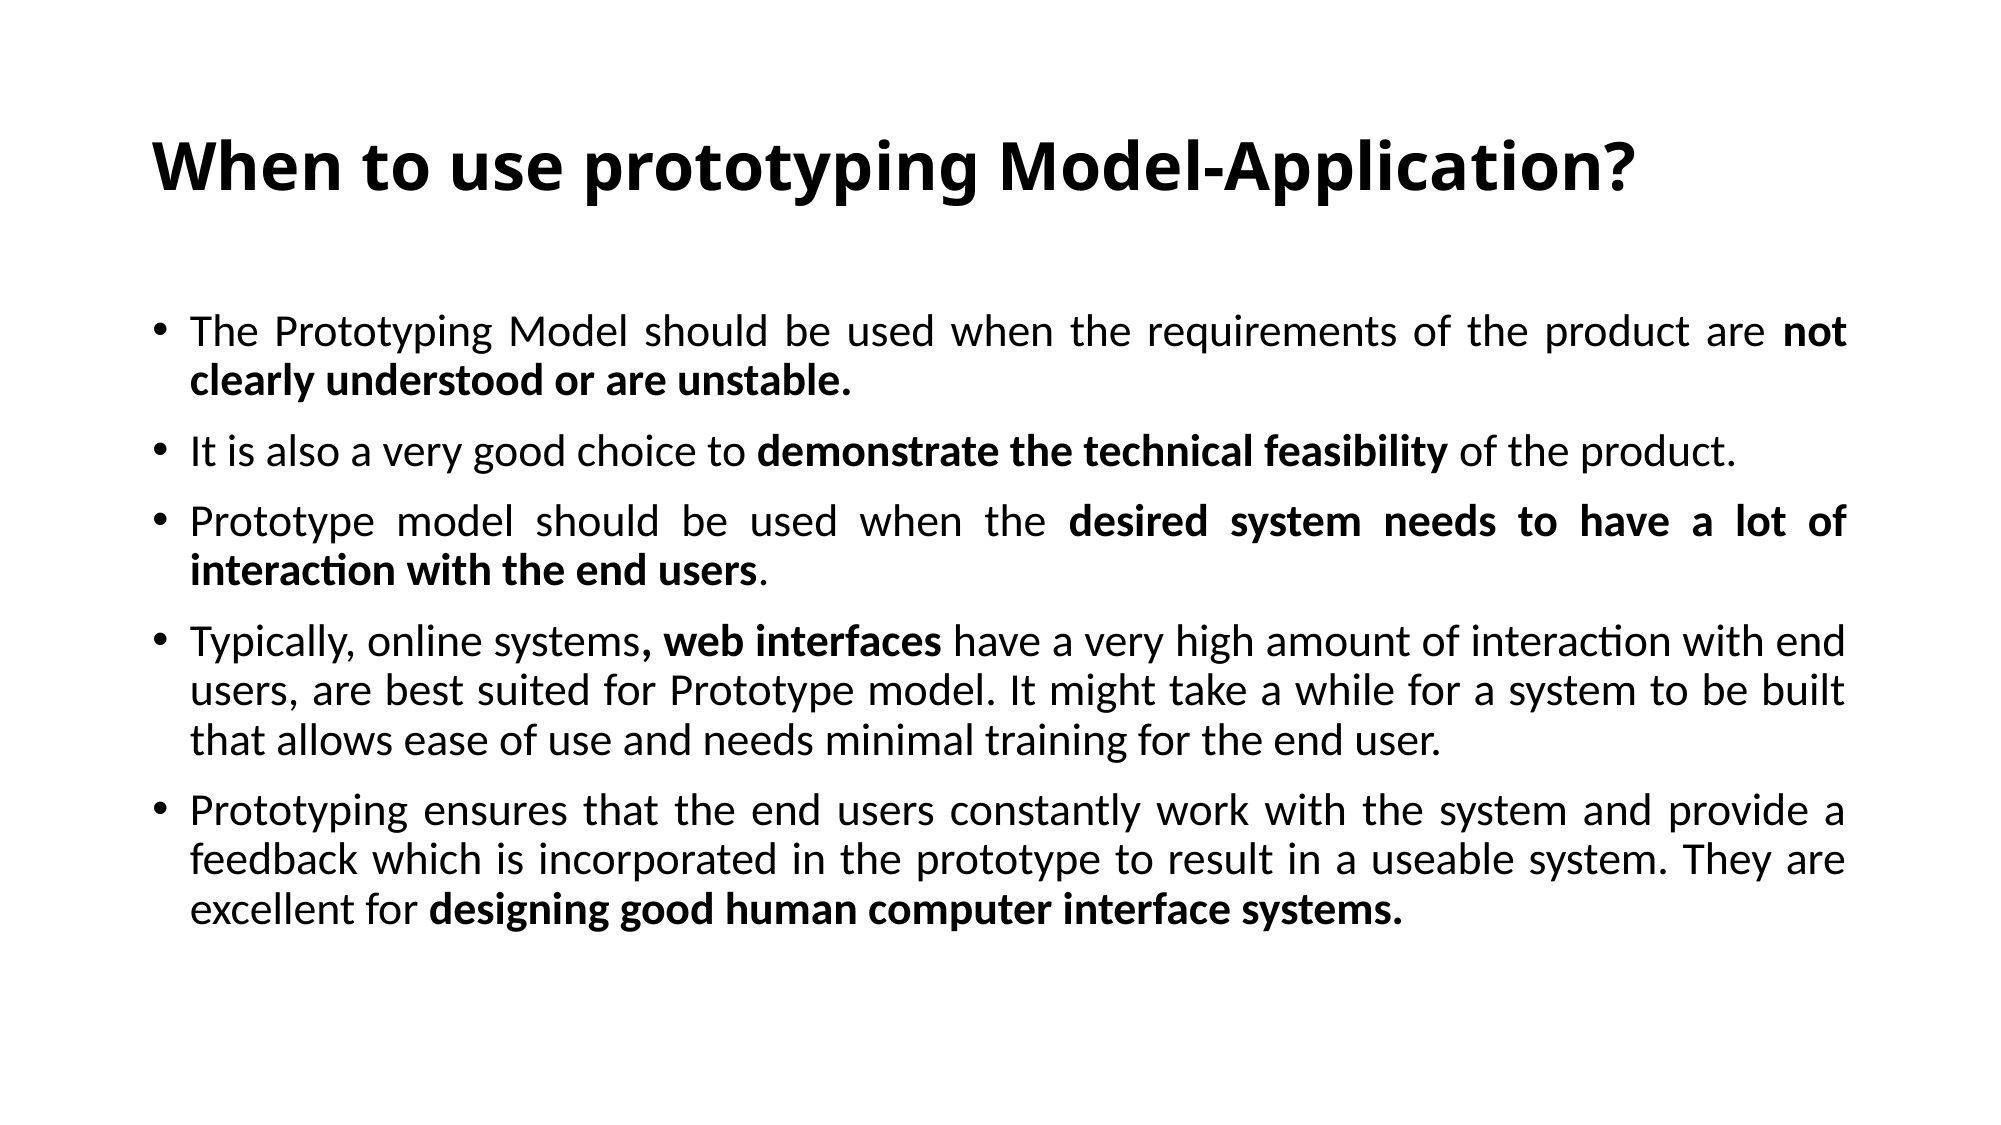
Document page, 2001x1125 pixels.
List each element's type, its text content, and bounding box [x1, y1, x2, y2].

title When to use prototyping Model-Application? [137, 59, 1863, 278]
list The Prototyping Model should be used when the requirements of the product are not clearly understood or are unstable. It is also a very good choice to demonstrate the technical feasibility of the product. Prototype model should be used when the desired system needs to have a lot of interaction with the end users. Typically, online systems, web interfaces have a very high amount of interaction with end users, are best suited for Prototype model. It might take a while for a system to be built that allows ease of use and needs minimal training for the end user. Prototyping ensures that the end users constantly work with the system and provide a feedback which is incorporated in the prototype to result in a useable system. They are excellent for designing good human computer interface systems. [137, 299, 1863, 1014]
